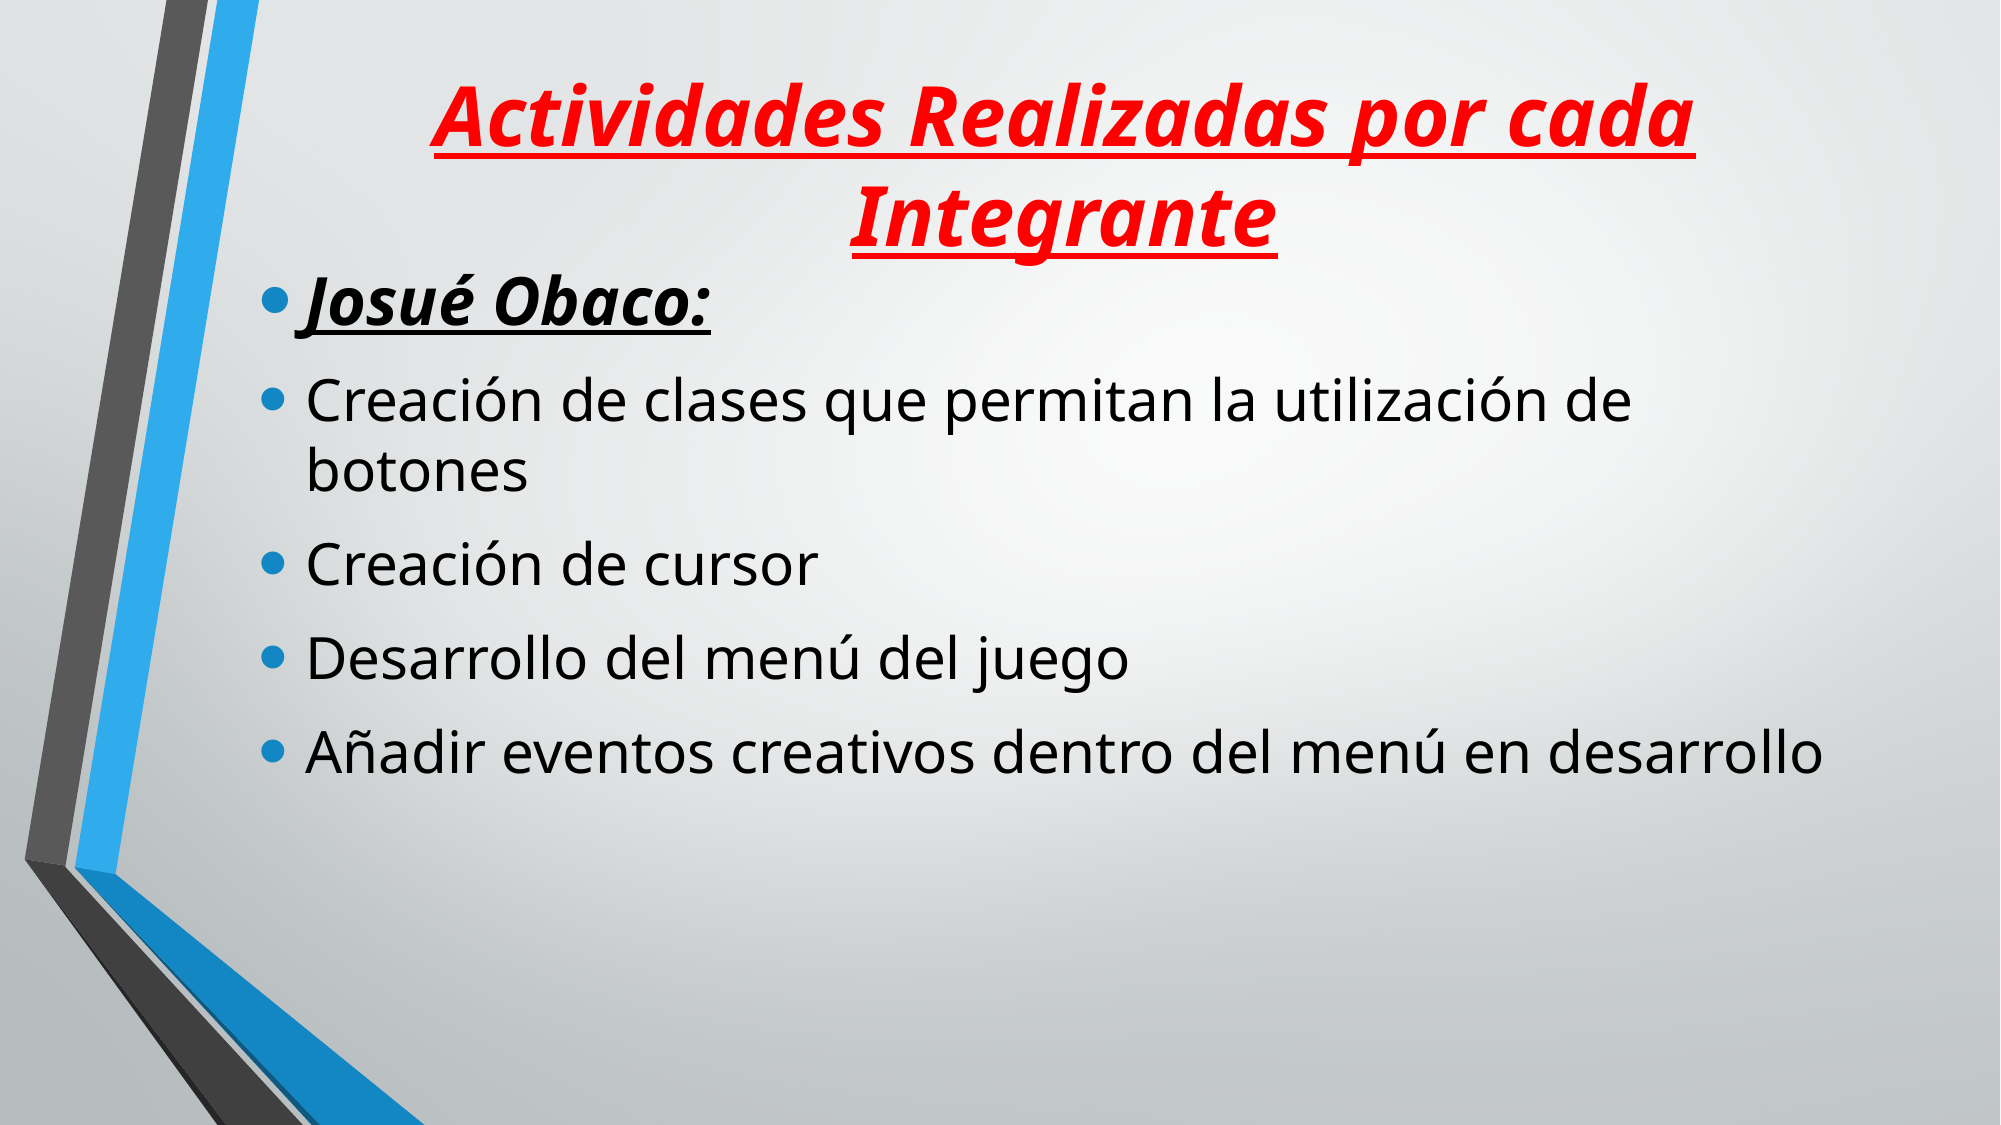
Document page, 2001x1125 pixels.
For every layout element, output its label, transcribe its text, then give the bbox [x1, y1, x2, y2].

title Actividades Realizadas por cada Integrante [243, 19, 1887, 307]
list Josué Obaco: Creación de clases que permitan la utilización de botones Creación de cursor Desarrollo del menú del juego Añadir eventos creativos dentro del menú en desarrollo [243, 307, 1887, 820]
